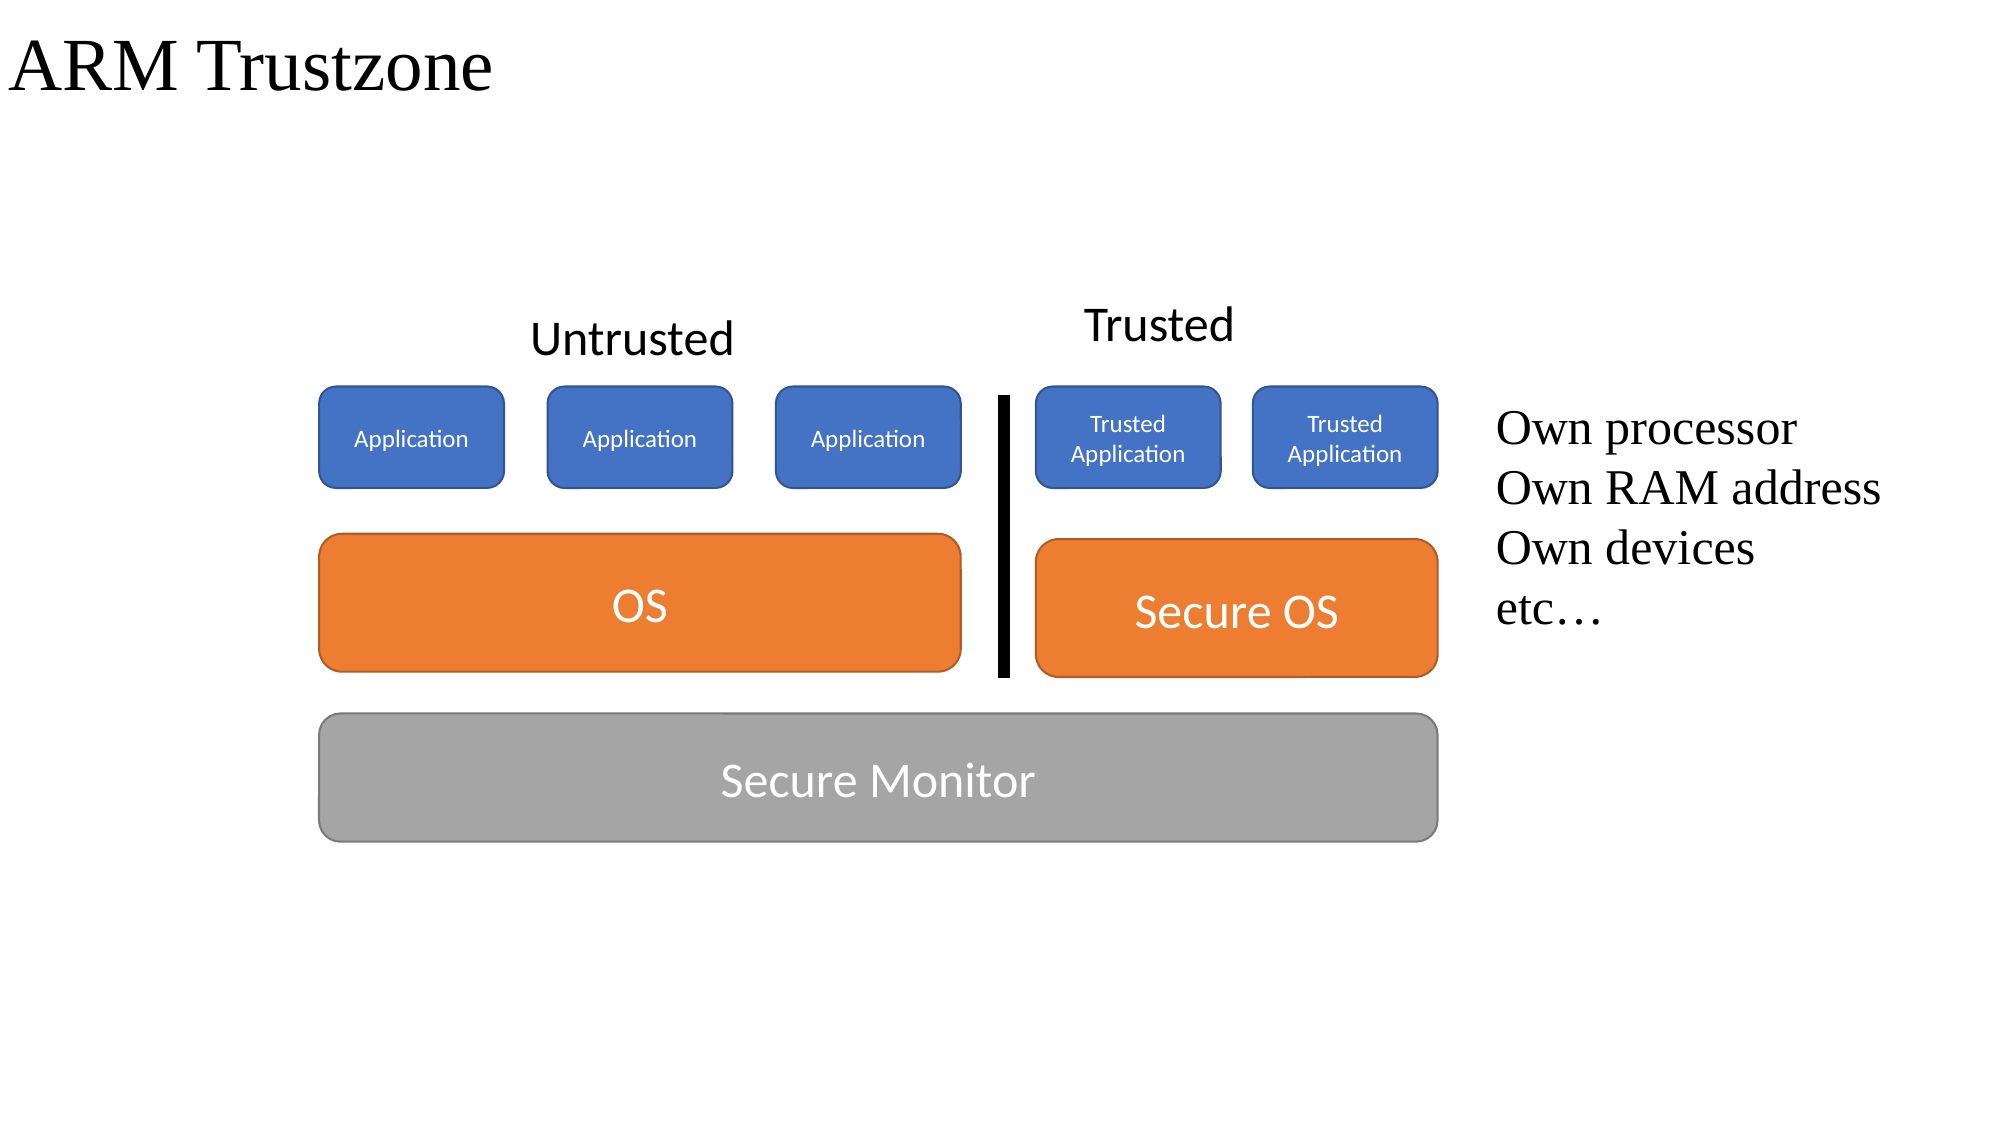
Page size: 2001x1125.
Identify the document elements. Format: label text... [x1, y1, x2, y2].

text_box Application [546, 385, 734, 490]
text_box Own processor Own RAM address Own devices etc… [1481, 386, 2000, 642]
text_box OS [318, 532, 962, 673]
text_box Secure Monitor [317, 712, 1439, 843]
title ARM Trustzone [0, 0, 1832, 135]
text_box [998, 395, 1010, 678]
text_box Untrusted [515, 297, 761, 373]
text_box Application [318, 385, 506, 490]
text_box Trusted [1069, 284, 1474, 360]
text_box Application [774, 385, 962, 490]
text_box Trusted Application [1251, 385, 1439, 490]
text_box Secure OS [1034, 538, 1439, 679]
text_box Trusted Application [1034, 385, 1222, 490]
